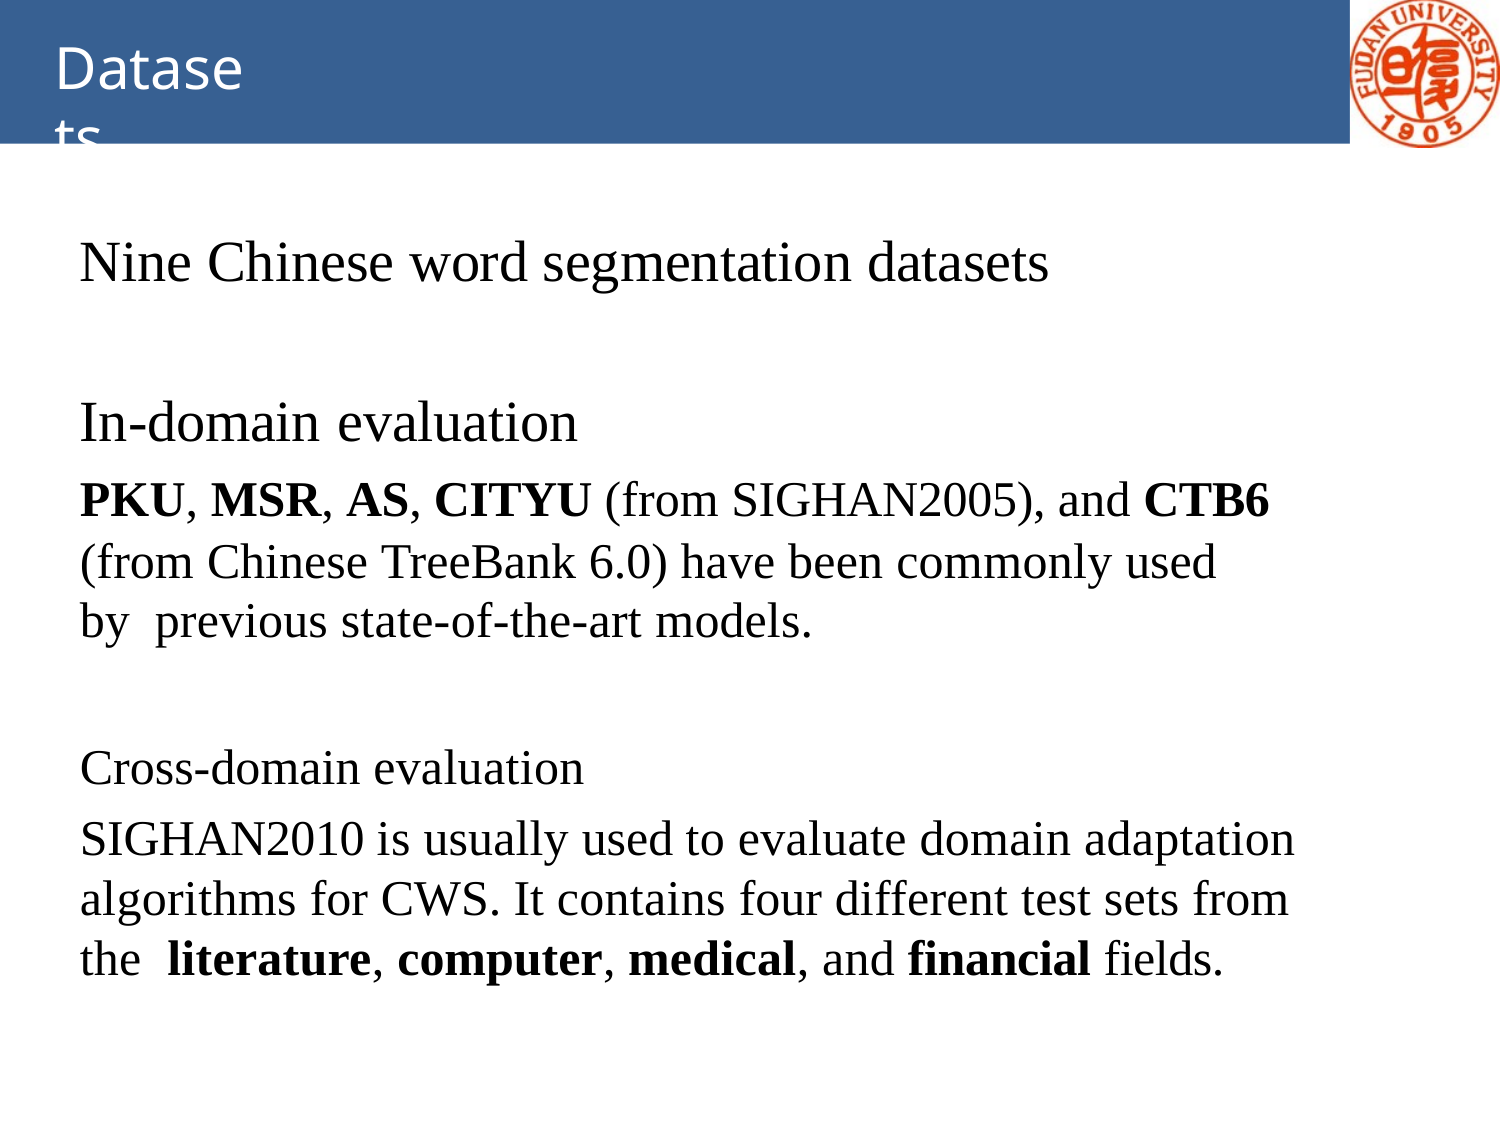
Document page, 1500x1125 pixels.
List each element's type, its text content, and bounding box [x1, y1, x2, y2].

text_box [1349, 0, 1500, 148]
text_box Nine Chinese word segmentation datasets In-domain evaluation PKU, MSR, AS, CITYU (from SIGHAN2005), and CTB6 (from Chinese TreeBank 6.0) have been commonly used by previous state-of-the-art models. Cross-domain evaluation SIGHAN2010 is usually used to evaluate domain adaptation algorithms for CWS. It contains four different test sets from the literature, computer, medical, and financial fields. [77, 221, 1355, 986]
title Datasets [52, 28, 259, 219]
